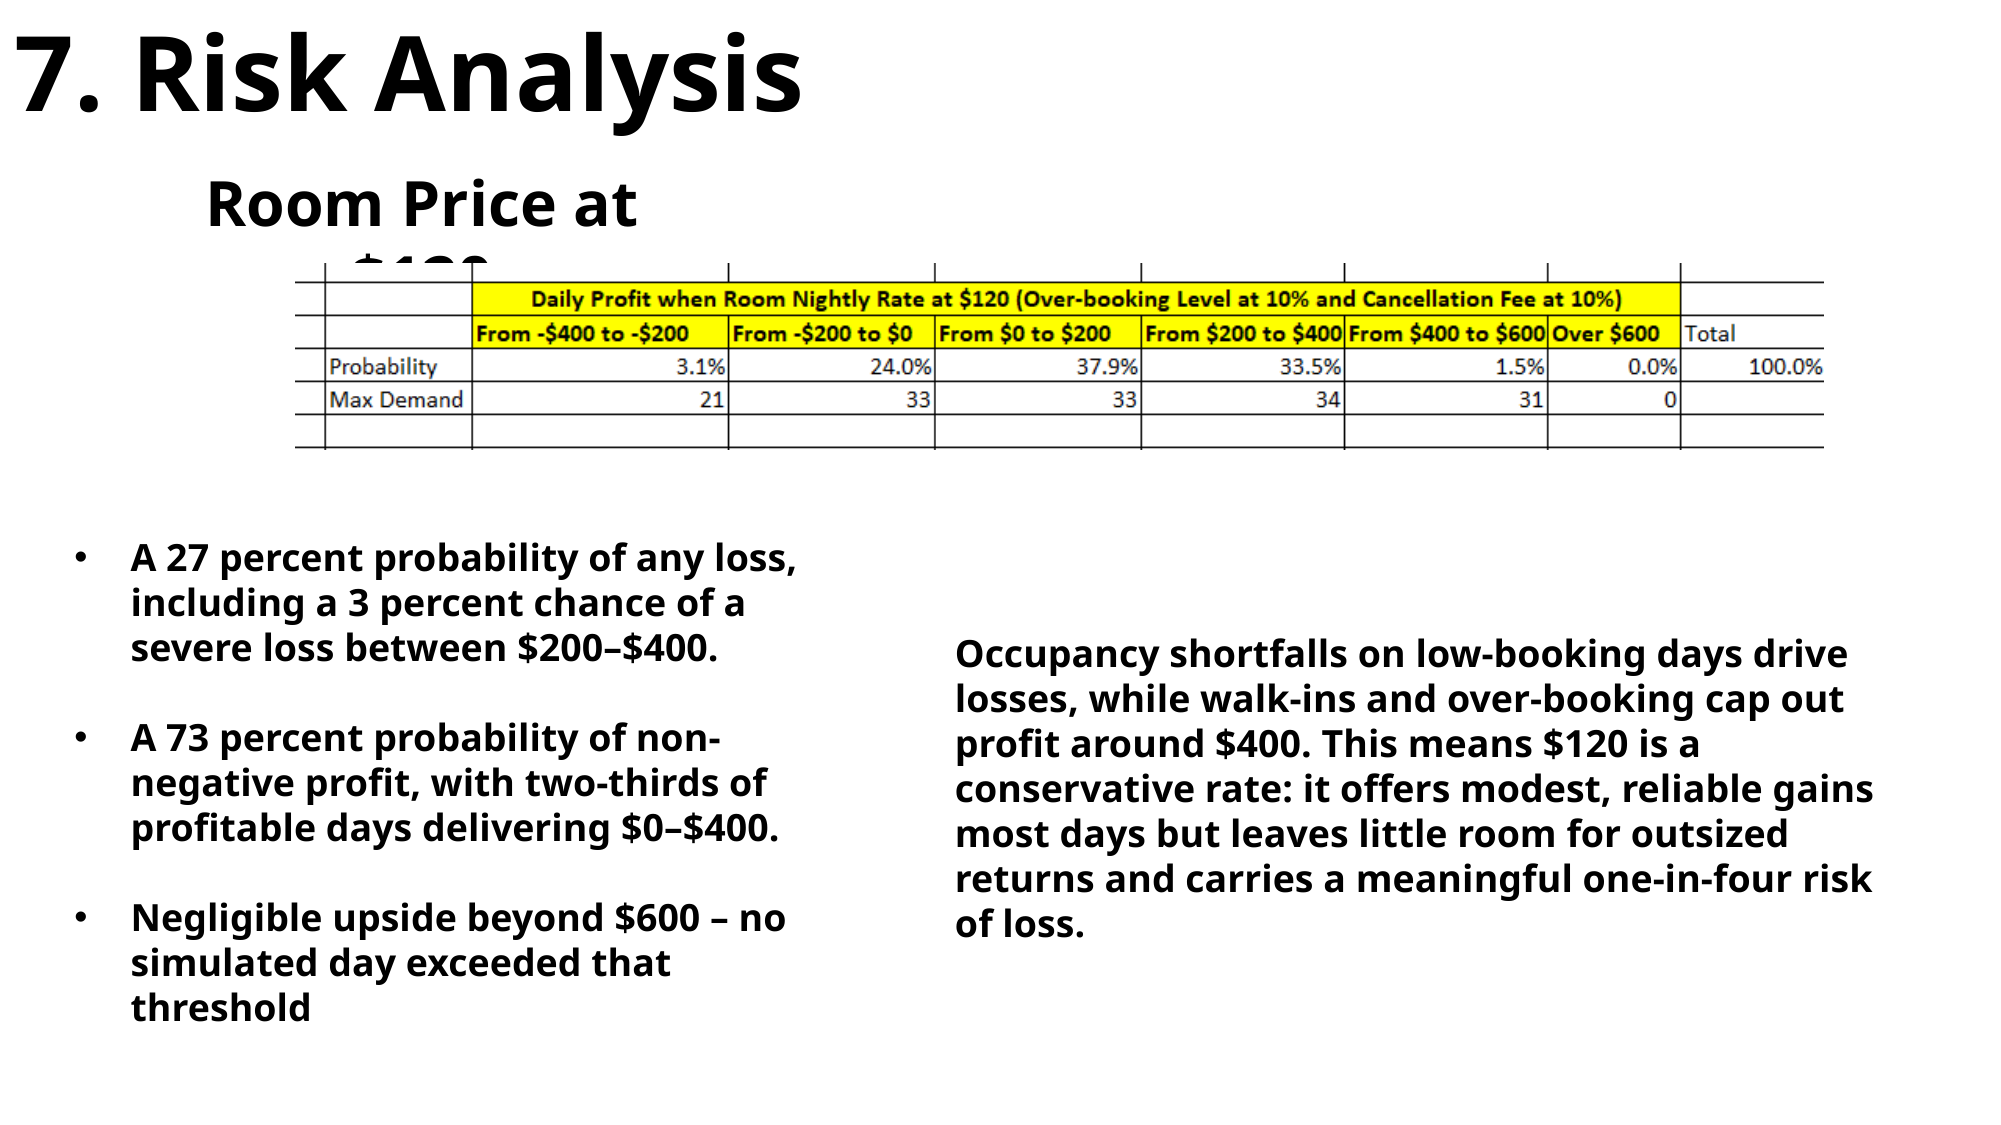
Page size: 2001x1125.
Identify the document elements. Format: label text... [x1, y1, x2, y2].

text_box Occupancy shortfalls on low-booking days drive losses, while walk-ins and over-booking cap out profit around $400. This means $120 is a conservative rate: it offers modest, reliable gains most days but leaves little room for outsized returns and carries a meaningful one-in-four risk of loss. [940, 622, 1893, 952]
text_box Room Price at $120 [123, 156, 722, 322]
picture [294, 263, 1824, 450]
text_box 7. Risk Analysis [0, 0, 1782, 140]
text_box A 27 percent probability of any loss, including a 3 percent chance of a severe loss between $200–$400. A 73 percent probability of non-negative profit, with two-thirds of profitable days delivering $0–$400. Negligible upside beyond $600 – no simulated day exceeded that threshold [59, 526, 863, 1082]
